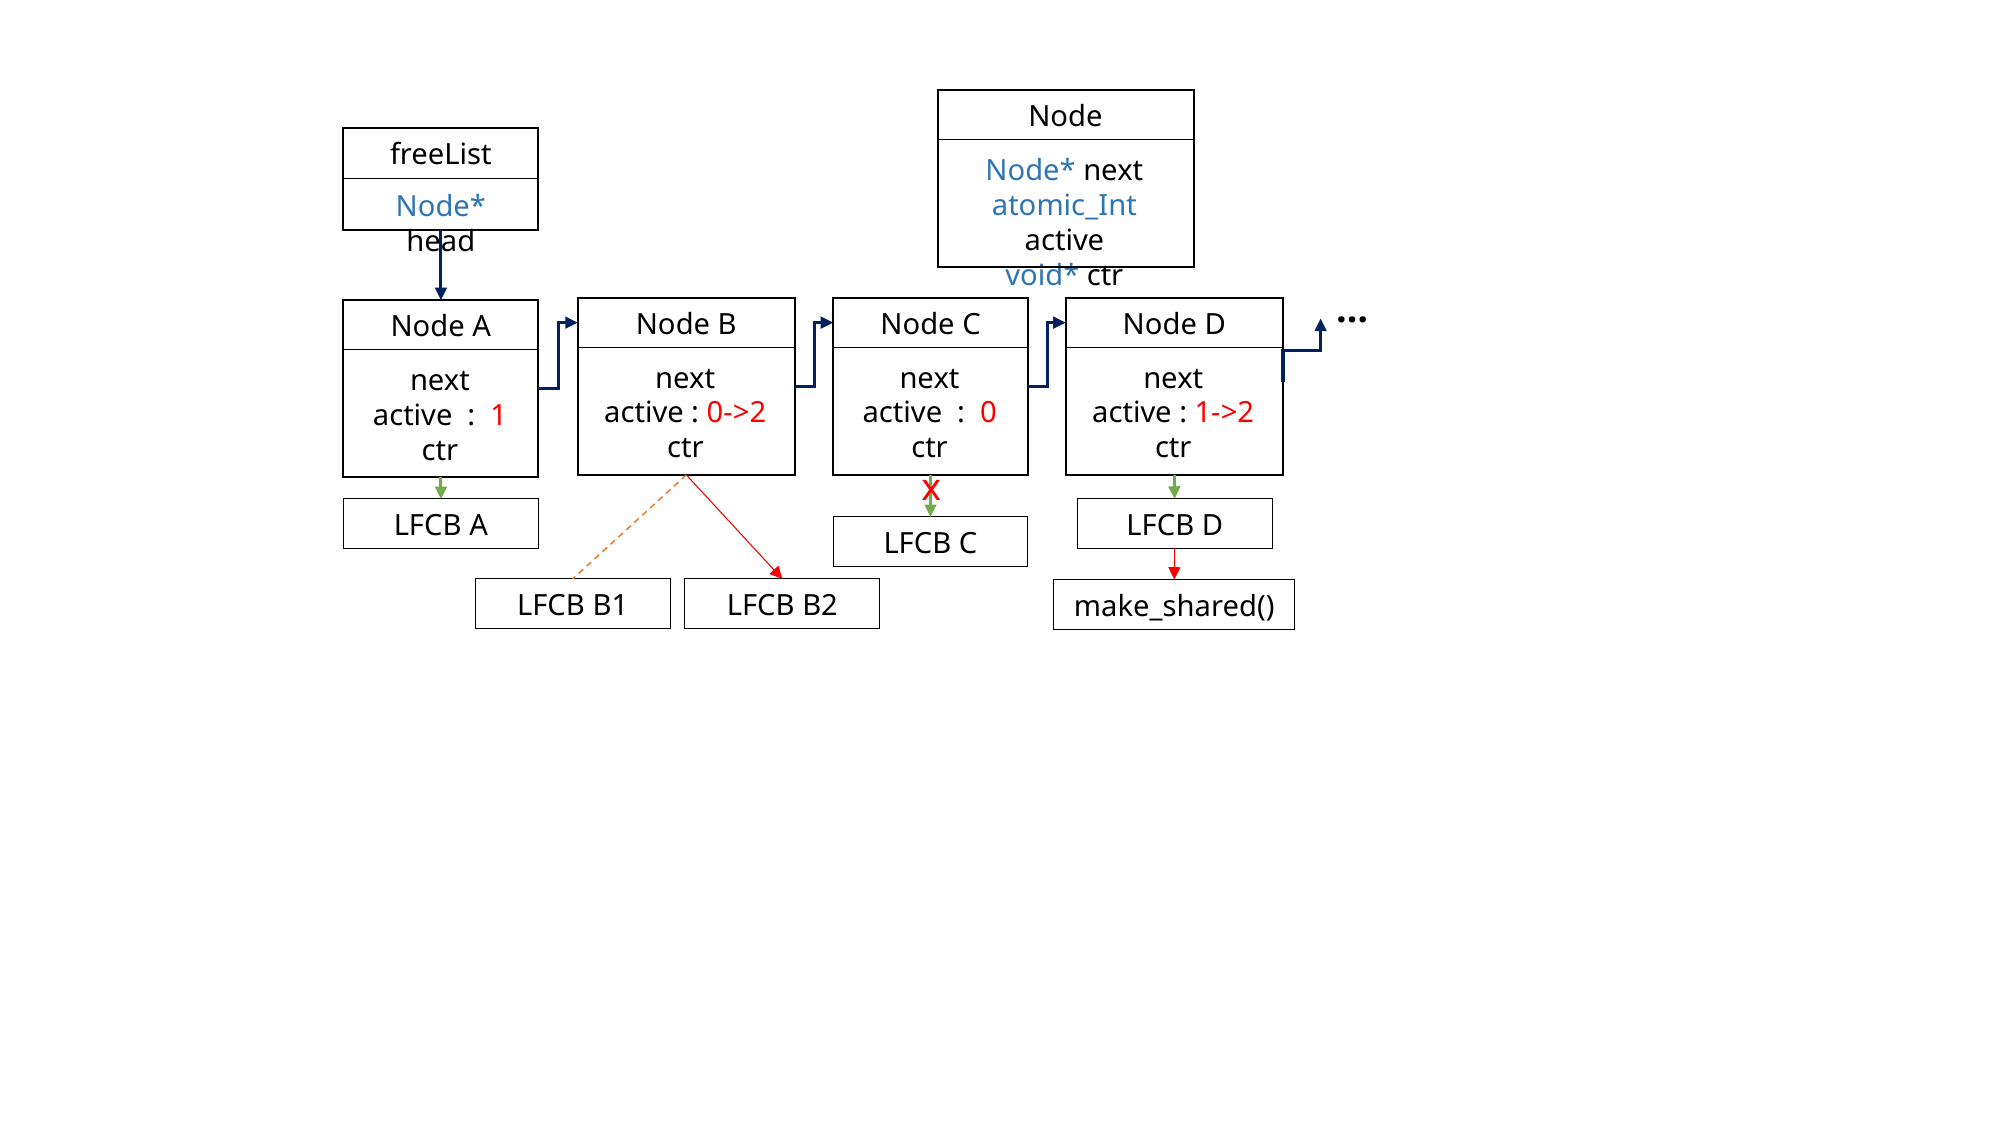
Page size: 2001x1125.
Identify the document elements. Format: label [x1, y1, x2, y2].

text_box [343, 89, 1385, 630]
